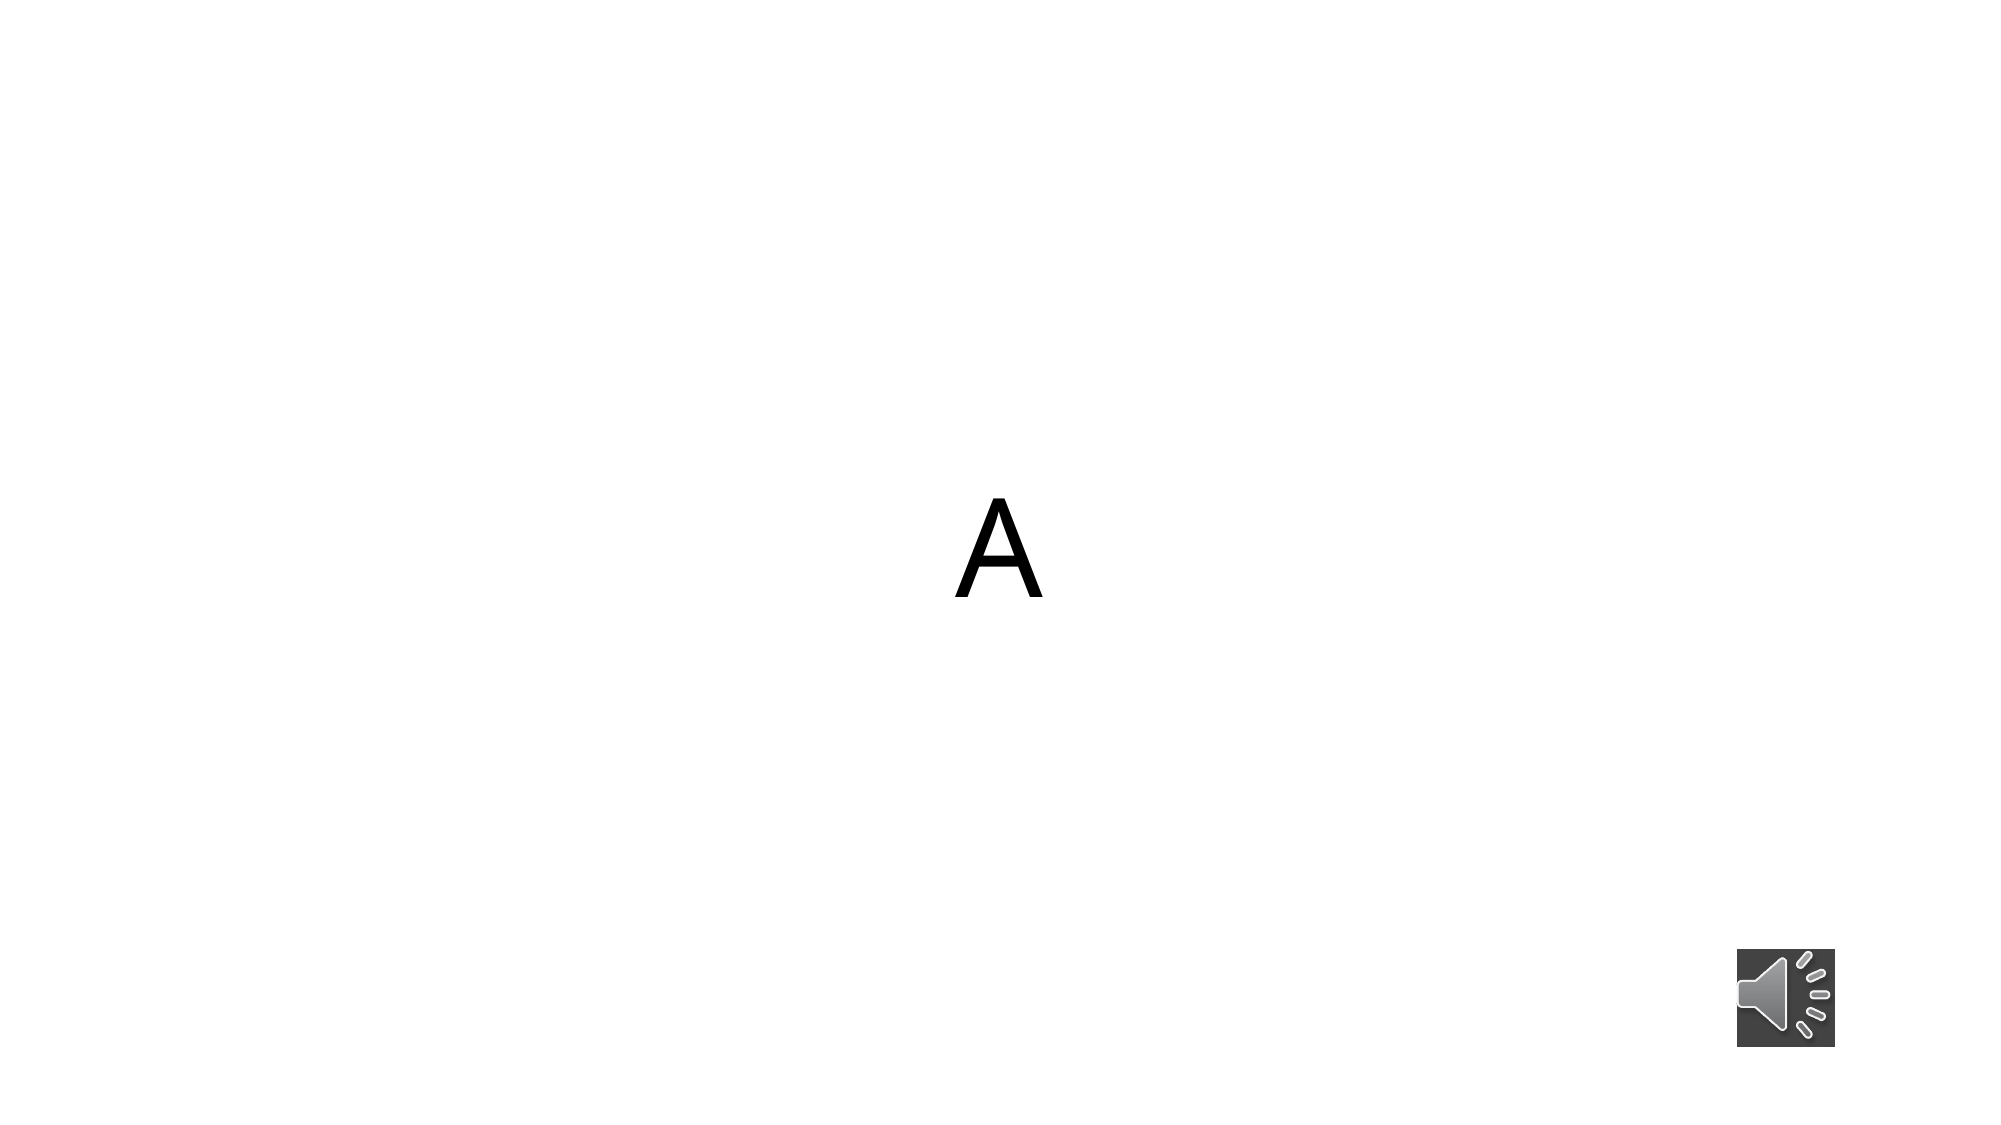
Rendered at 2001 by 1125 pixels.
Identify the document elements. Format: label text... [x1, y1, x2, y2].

title A [116, 528, 1883, 635]
picture [1735, 947, 1836, 1048]
